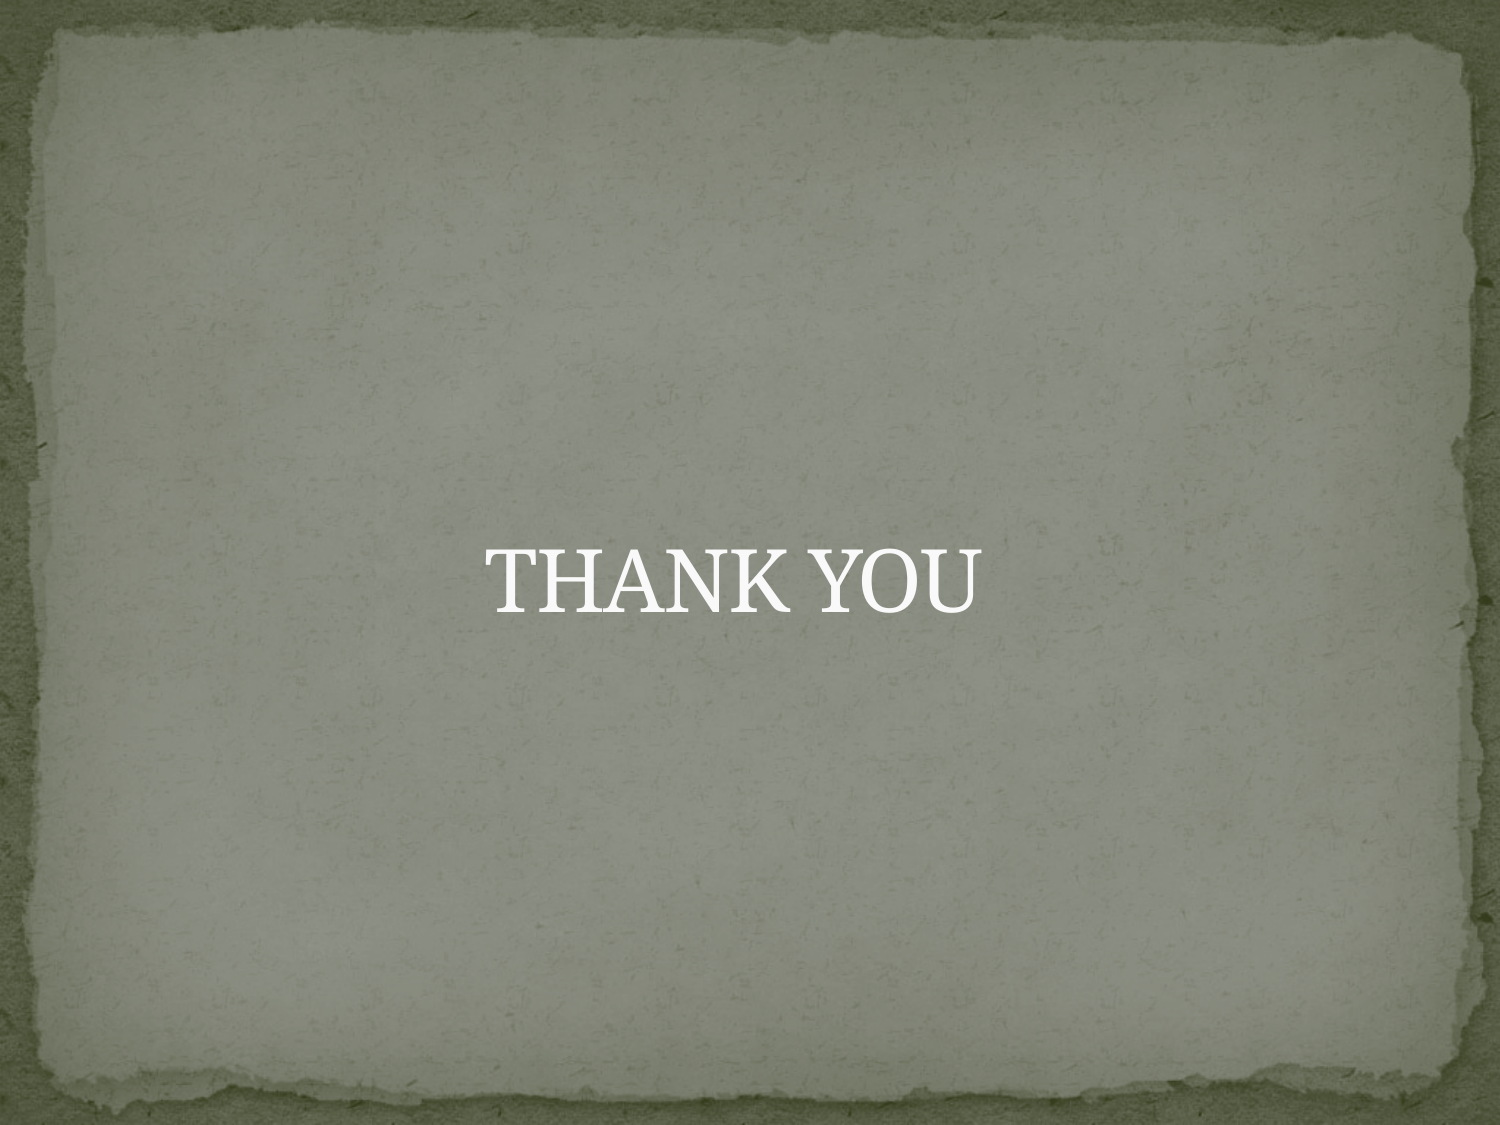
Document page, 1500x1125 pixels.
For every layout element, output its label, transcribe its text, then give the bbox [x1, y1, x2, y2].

title THANK YOU [74, 474, 1425, 638]
